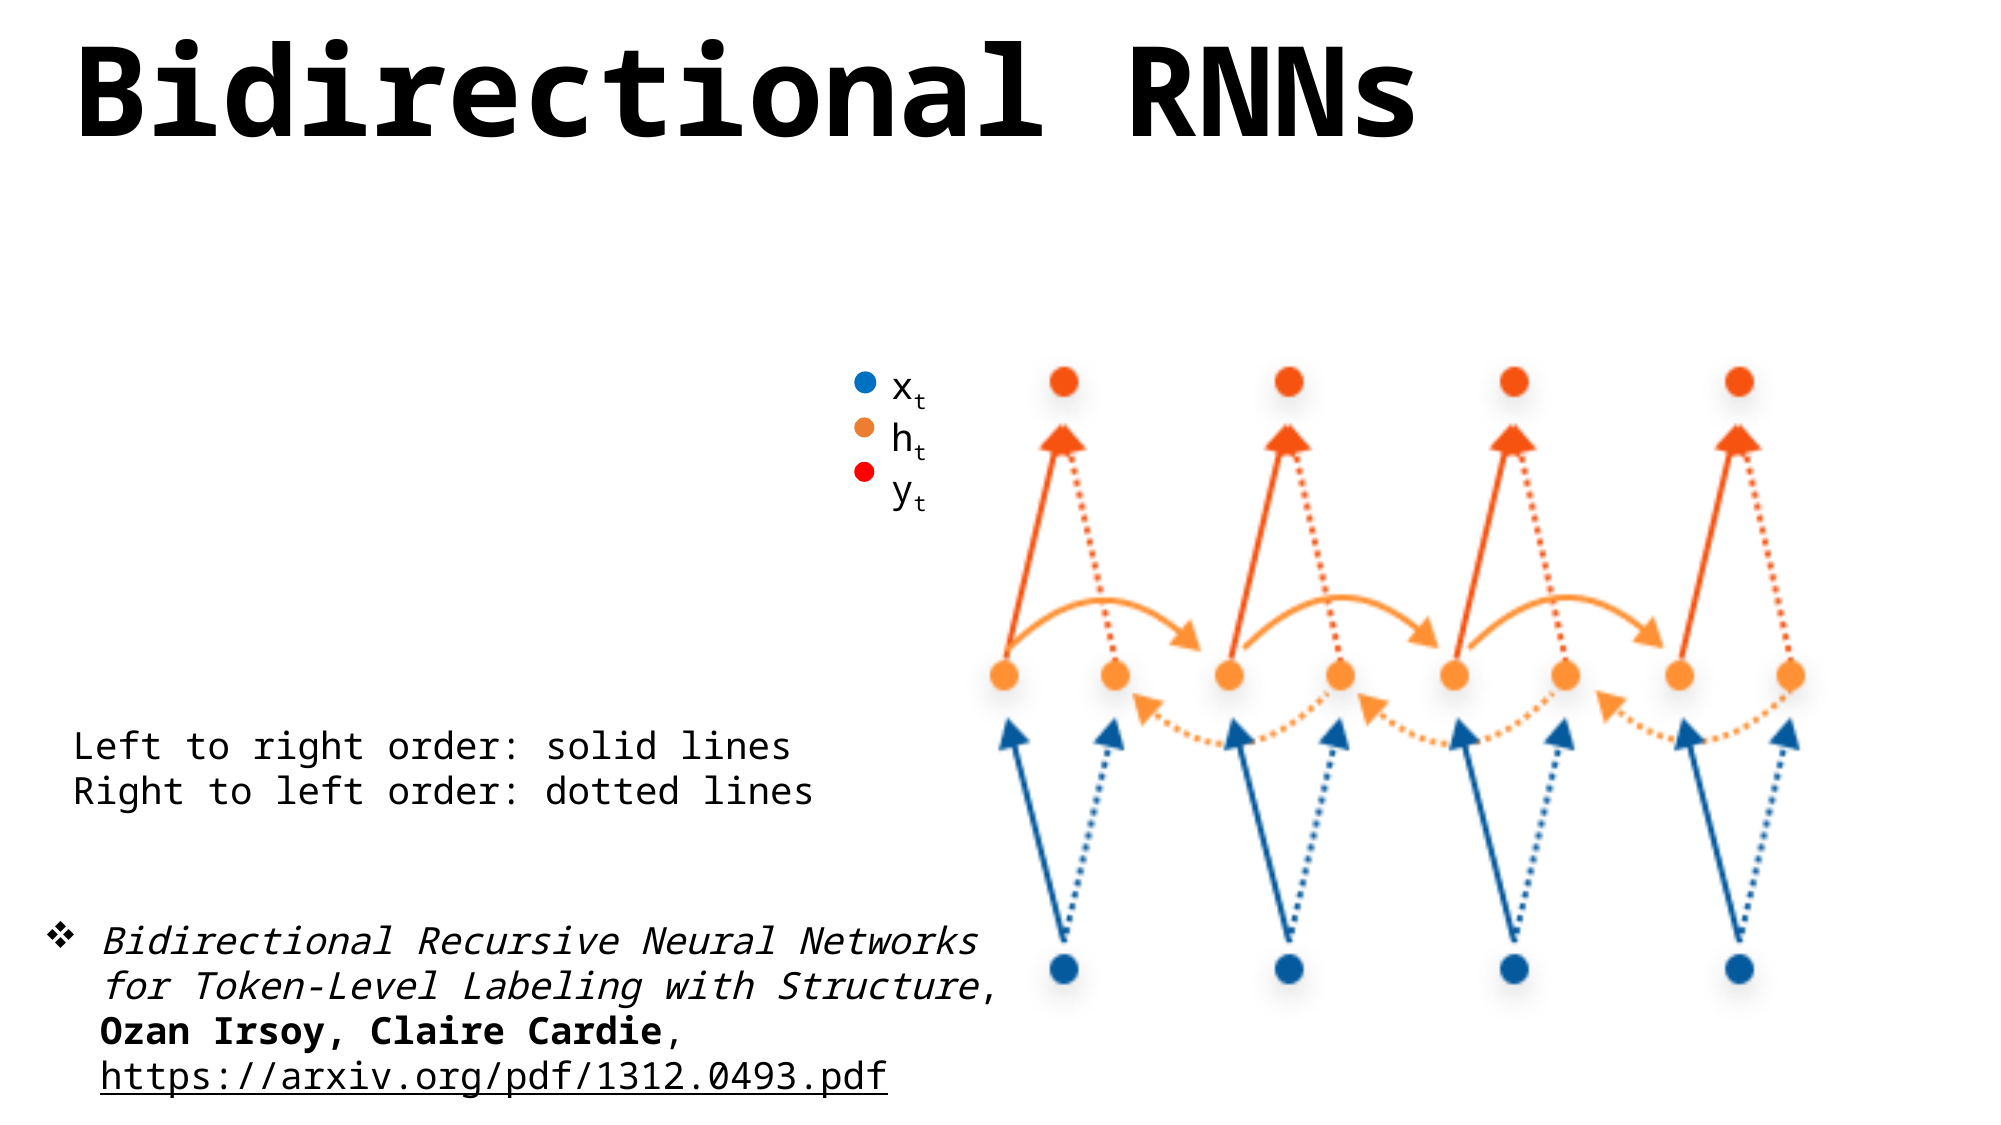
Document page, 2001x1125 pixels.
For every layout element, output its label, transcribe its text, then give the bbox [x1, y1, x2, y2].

text_box Left to right order: solid lines Right to left order: dotted lines [57, 715, 799, 820]
title Bidirectional RNNs [57, 0, 1561, 171]
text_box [799, 170, 1997, 1111]
text_box Bidirectional Recursive Neural Networks for Token-Level Labeling with Structure, Ozan Irsoy, Claire Cardie, https://arxiv.org/pdf/1312.0493.pdf [29, 909, 799, 1111]
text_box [854, 355, 942, 507]
